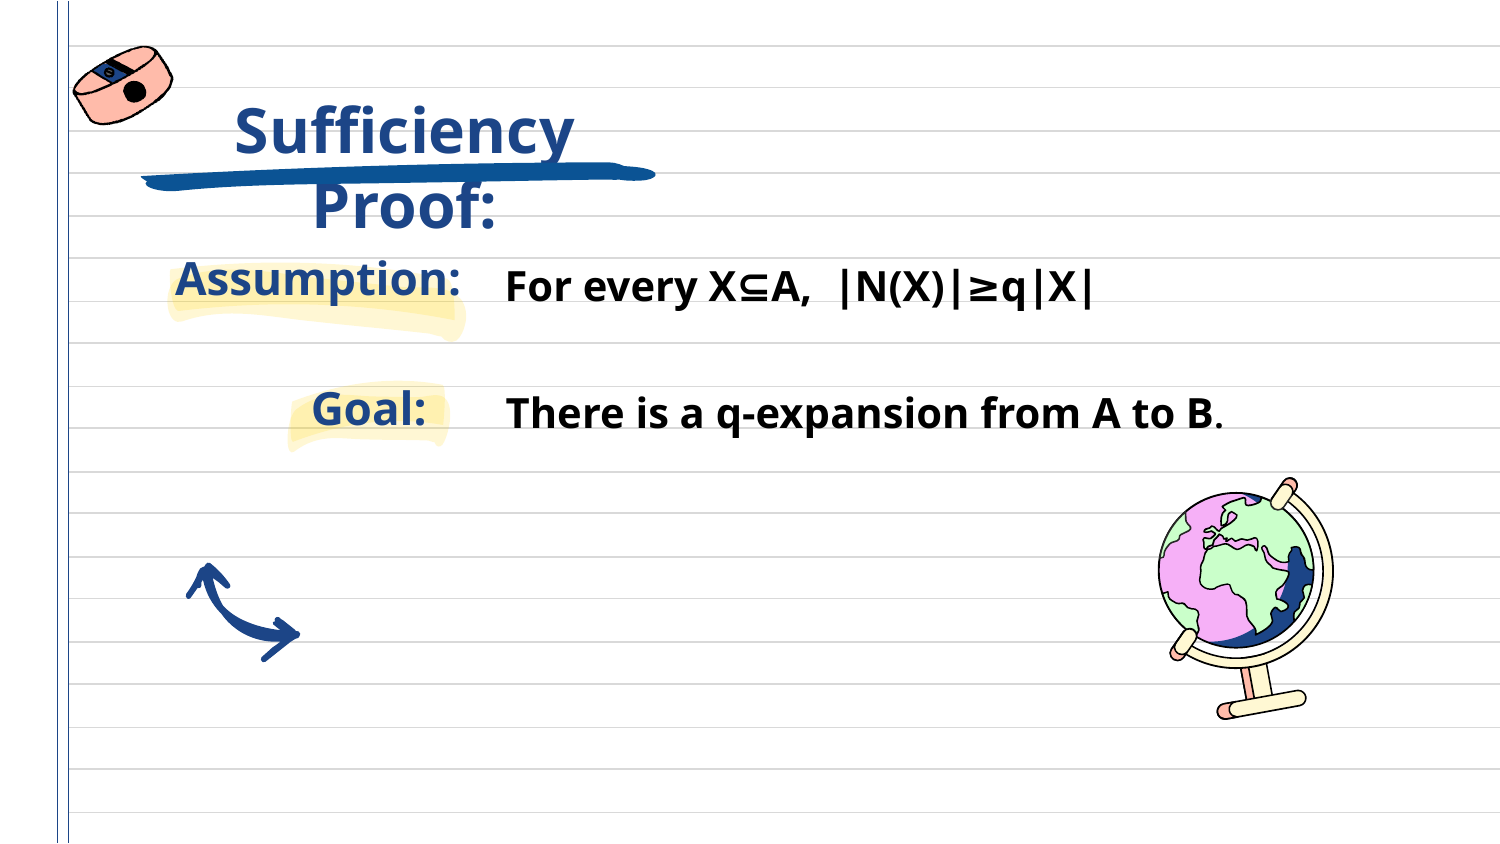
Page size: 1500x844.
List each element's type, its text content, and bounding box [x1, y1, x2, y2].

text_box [1153, 476, 1348, 721]
text_box [185, 562, 301, 663]
title Goal: [455, 379, 461, 440]
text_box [72, 45, 174, 126]
title Goal: [276, 379, 282, 440]
title Sufficiency Proof: [152, 90, 658, 150]
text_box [287, 370, 450, 468]
subtitle There is a q-expansion from A to B. [460, 372, 1258, 463]
subtitle For every X⊆A, ∣N(X)∣≥q∣X∣ [428, 244, 1163, 358]
title Assumption: [133, 249, 428, 310]
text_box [132, 162, 658, 192]
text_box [162, 252, 468, 350]
